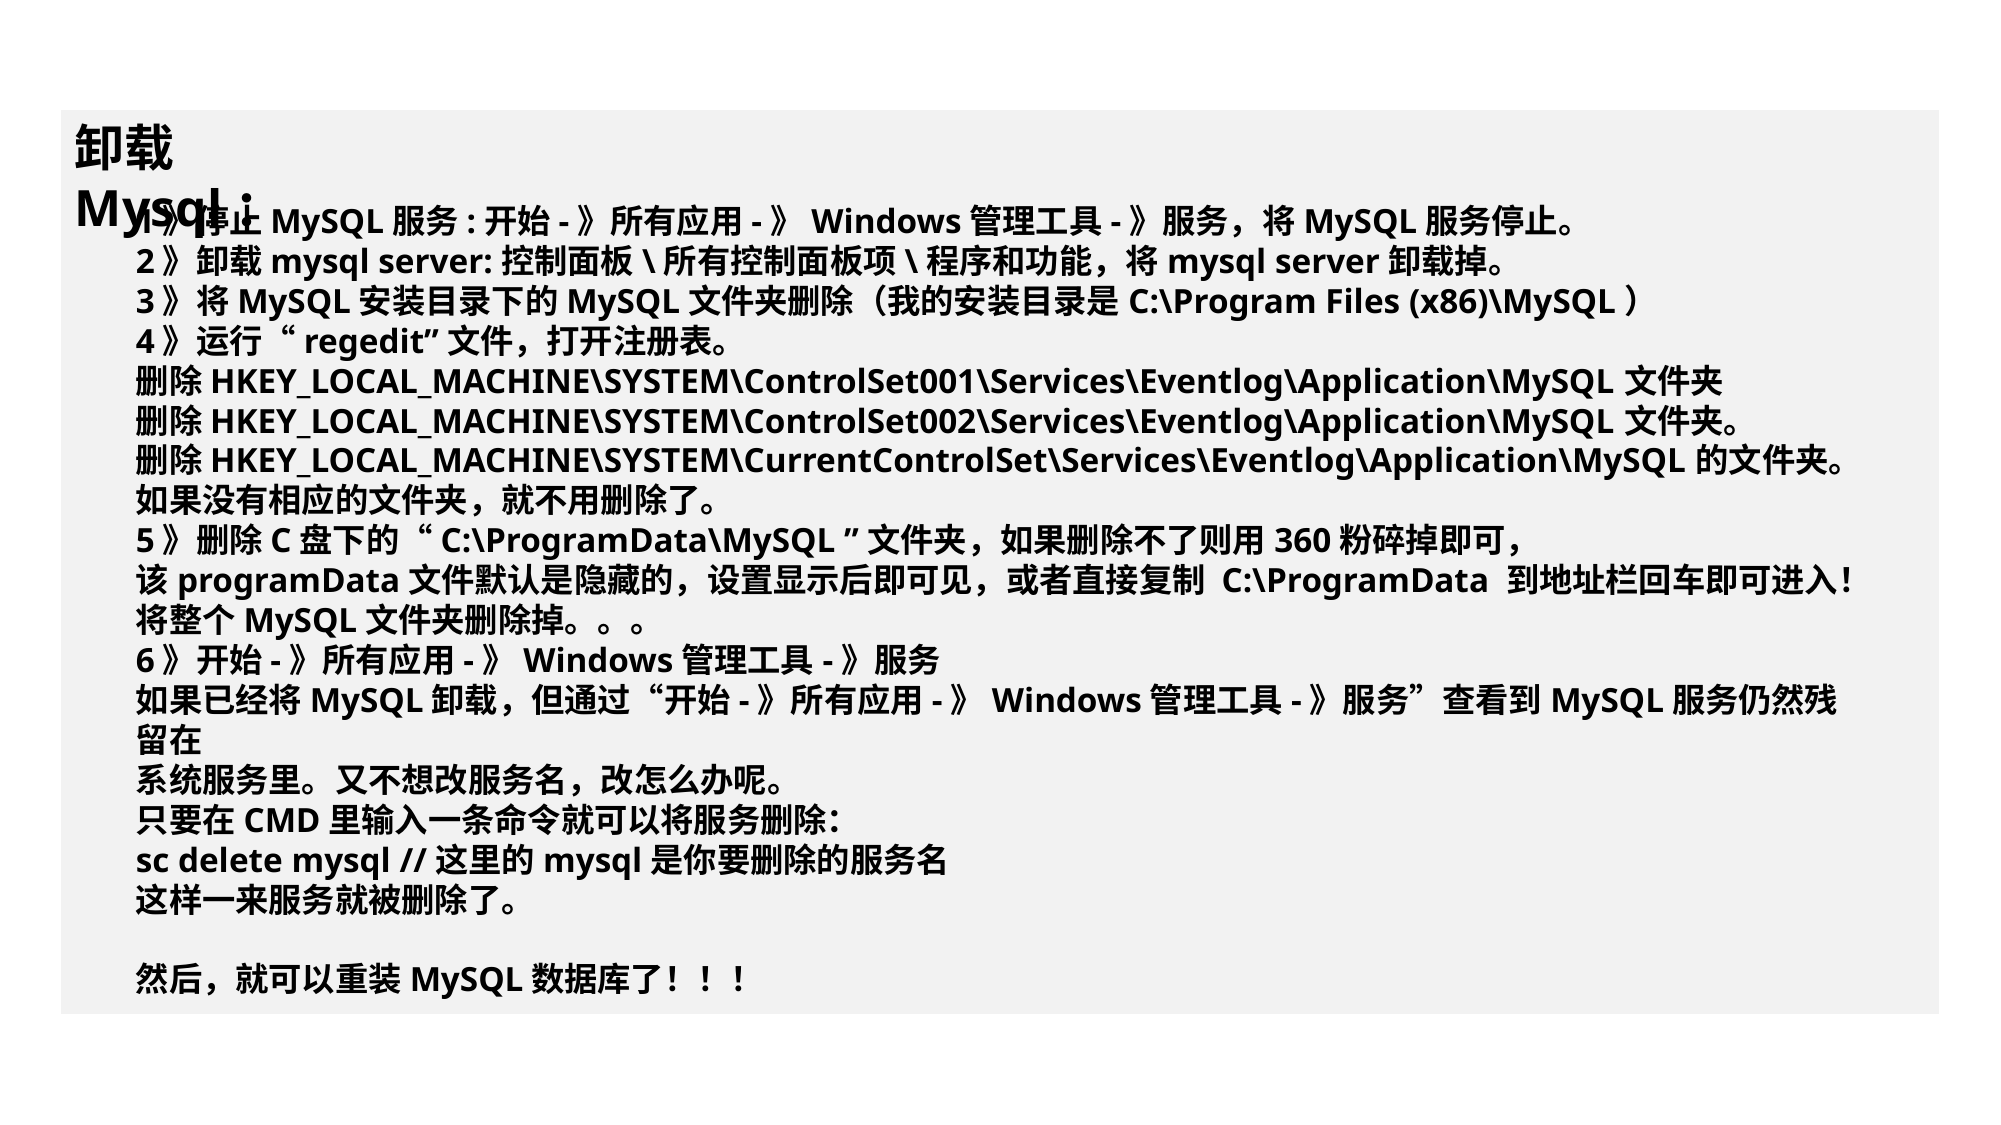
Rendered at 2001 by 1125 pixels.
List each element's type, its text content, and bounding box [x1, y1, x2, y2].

text_box 卸载Mysql： [60, 109, 391, 245]
text_box 1》停止MySQL服务:开始-》所有应用-》Windows管理工具-》服务，将MySQL服务停止。 2》卸载mysql server:控制面板\所有控制面板项\程序和功能，将mysql server卸载掉。 3》将MySQL安装目录下的MySQL文件夹删除（我的安装目录是C:\Program Files (x86)\MySQL） 4》运行“regedit”文件，打开注册表。 删除HKEY_LOCAL_MACHINE\SYSTEM\ControlSet001\Services\Eventlog\Application\MySQL文件夹 删除HKEY_LOCAL_MACHINE\SYSTEM\ControlSet002\Services\Eventlog\Application\MySQL文件夹。 删除HKEY_LOCAL_MACHINE\SYSTEM\CurrentControlSet\Services\Eventlog\Application\MySQL的文件夹。 如果没有相应的文件夹，就不用删除了。 5》删除C盘下的“C:\ProgramData\MySQL ”文件夹，如果删除不了则用360粉碎掉即可， 该programData文件默认是隐藏的，设置显示后即可见，或者直接复制 C:\ProgramData 到地址栏回车即可进入！ 将整个MySQL文件夹删除掉。。。 6》开始-》所有应用-》Windows管理工具-》服务 如果已经将MySQL卸载，但通过“开始-》所有应用-》Windows管理工具-》服务”查看到MySQL服务仍然残留在 系统服务里。又不想改服务名，改怎么办呢。 只要在CMD里输入一条命令就可以将服务删除： sc delete mysql //这里的mysql是你要删除的服务名 这样一来服务就被删除了。 然后，就可以重装MySQL数据库了！！！ [121, 192, 1879, 1046]
text_box [59, 108, 1941, 1017]
